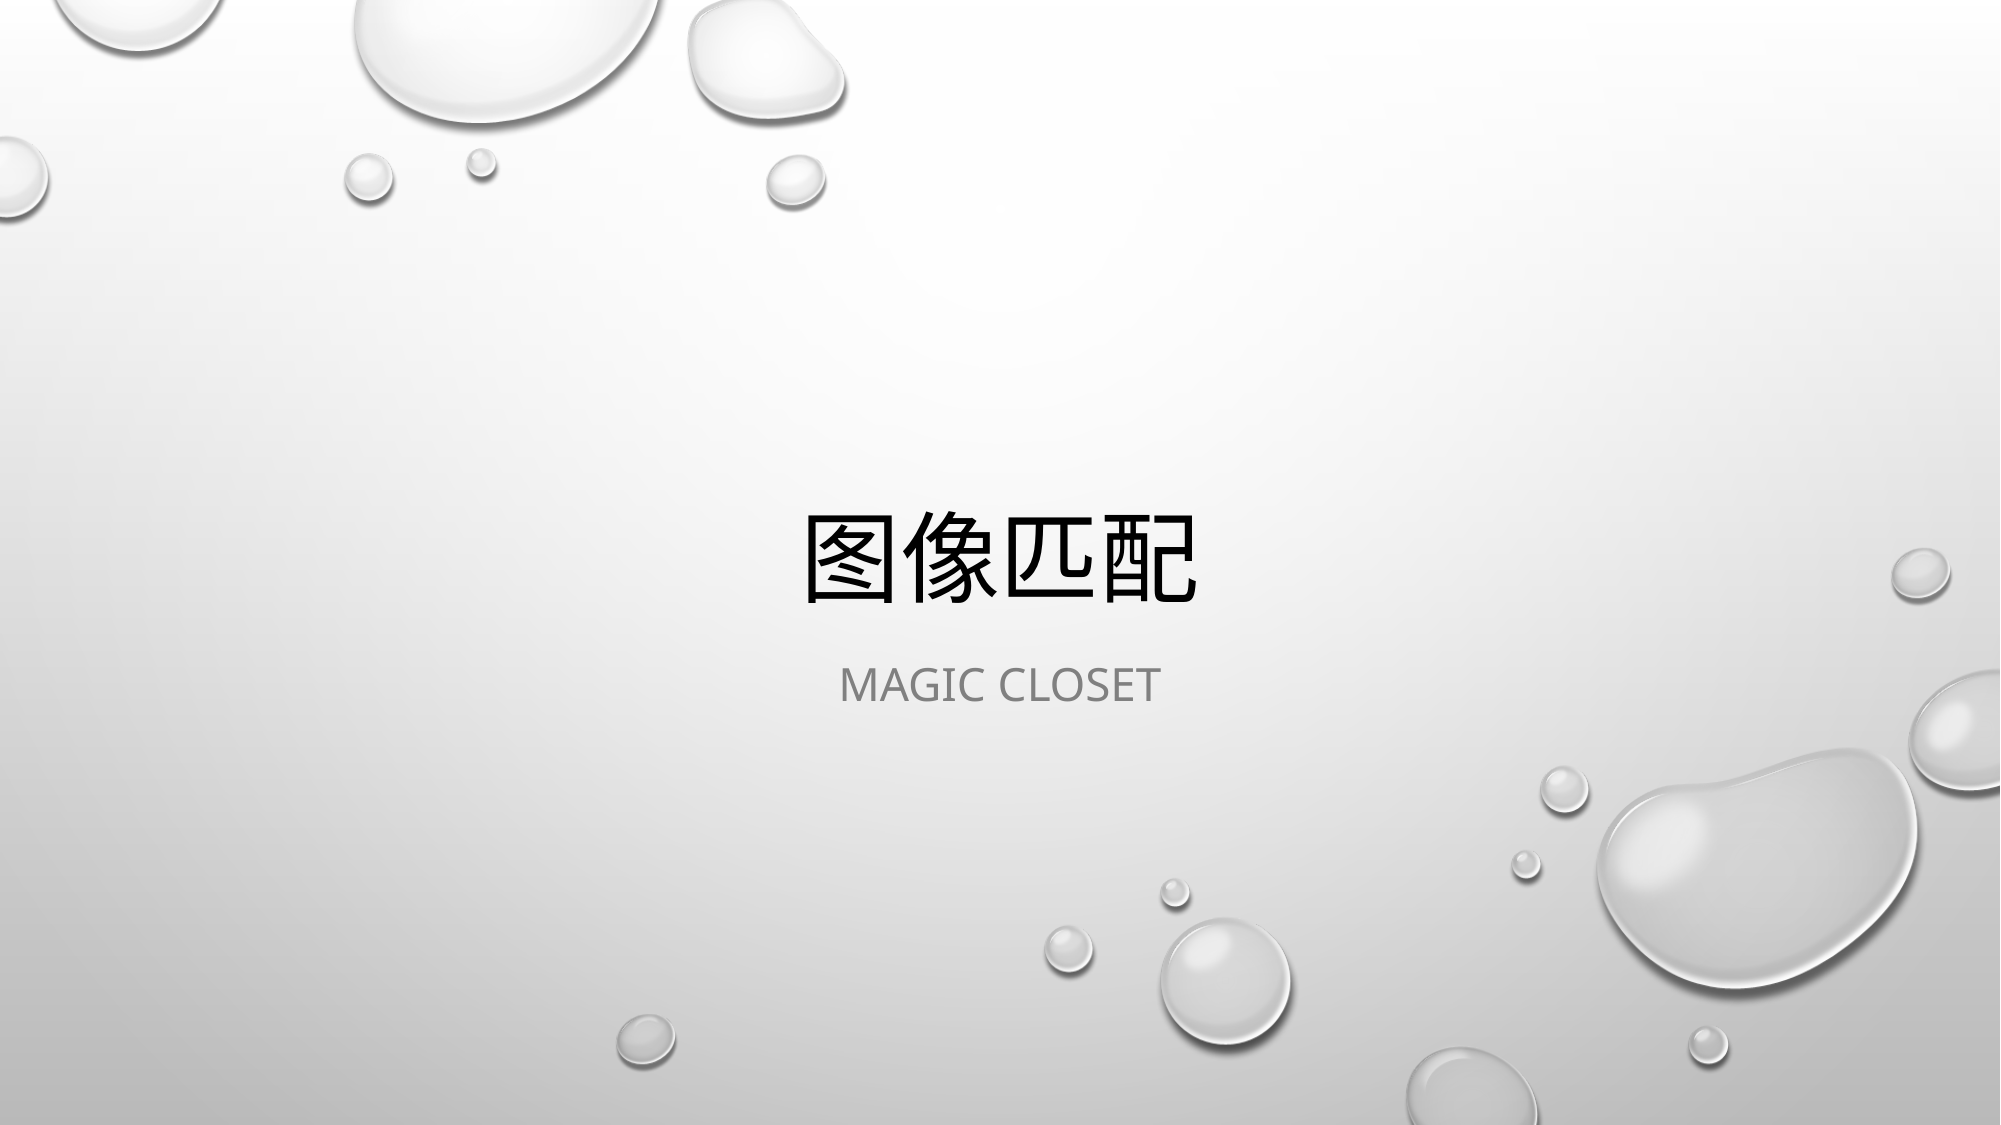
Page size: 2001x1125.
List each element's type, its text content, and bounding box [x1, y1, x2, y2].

title 图像匹配 [287, 213, 1713, 625]
picture [0, 0, 2000, 1125]
subtitle Magic closet [287, 637, 1713, 863]
